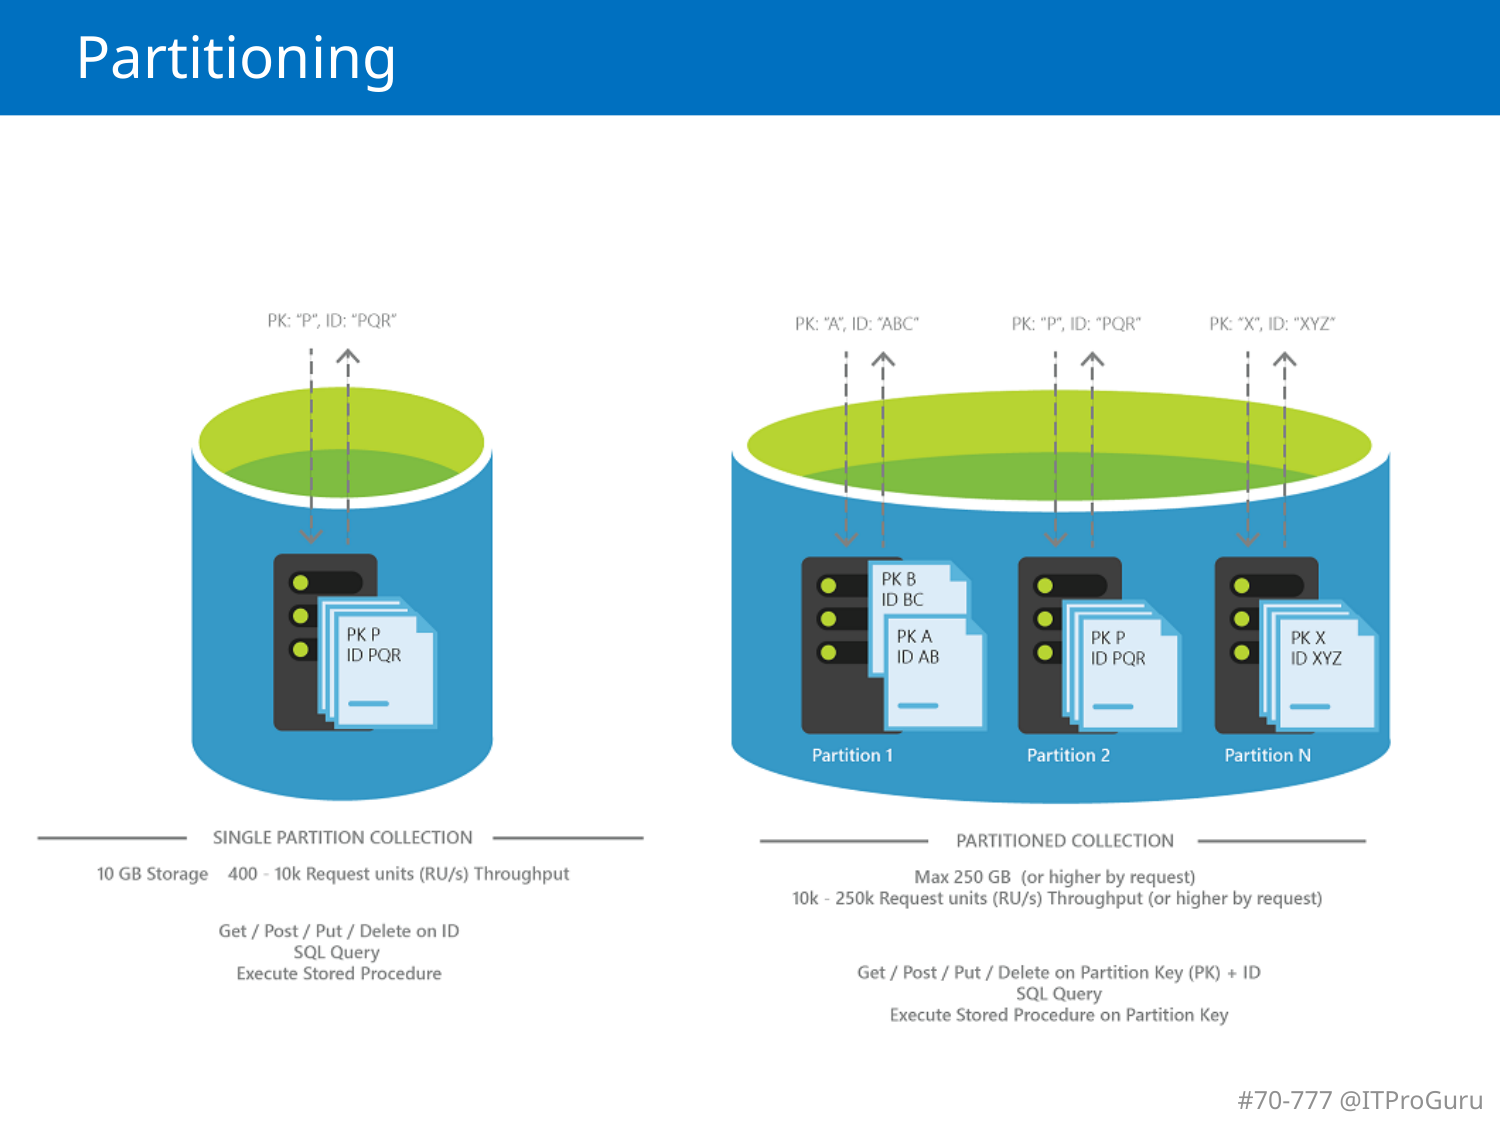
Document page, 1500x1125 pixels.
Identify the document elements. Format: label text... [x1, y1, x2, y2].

picture [0, 311, 1473, 1070]
title Partitioning [75, 0, 1351, 122]
